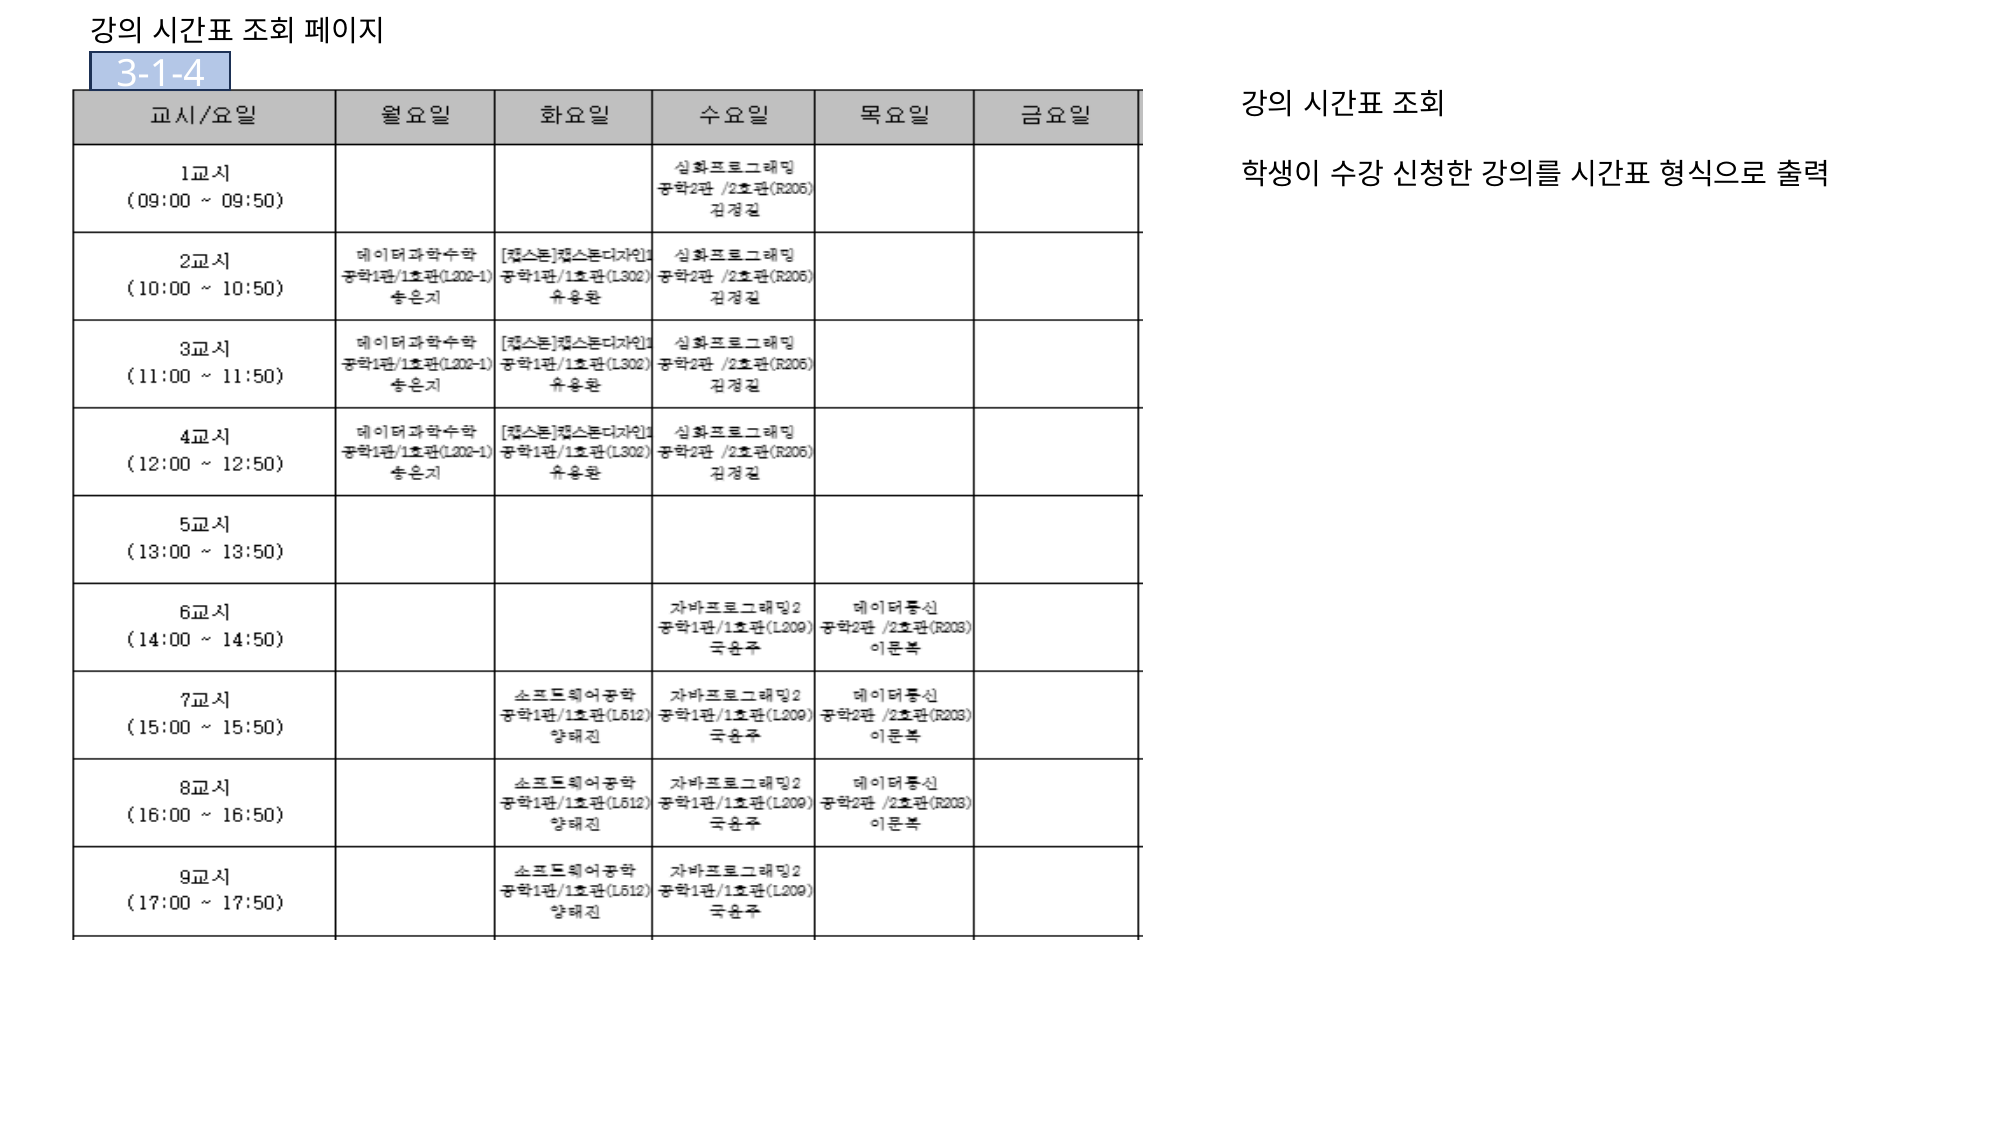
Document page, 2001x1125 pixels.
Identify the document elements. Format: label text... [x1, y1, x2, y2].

text_box 강의 시간표 조회 학생이 수강 신청한 강의를 시간표 형식으로 출력 [1226, 78, 1950, 198]
text_box 강의 시간표 조회 페이지 [76, 4, 779, 85]
picture [71, 85, 1143, 940]
text_box 3-1-4 [89, 51, 231, 85]
